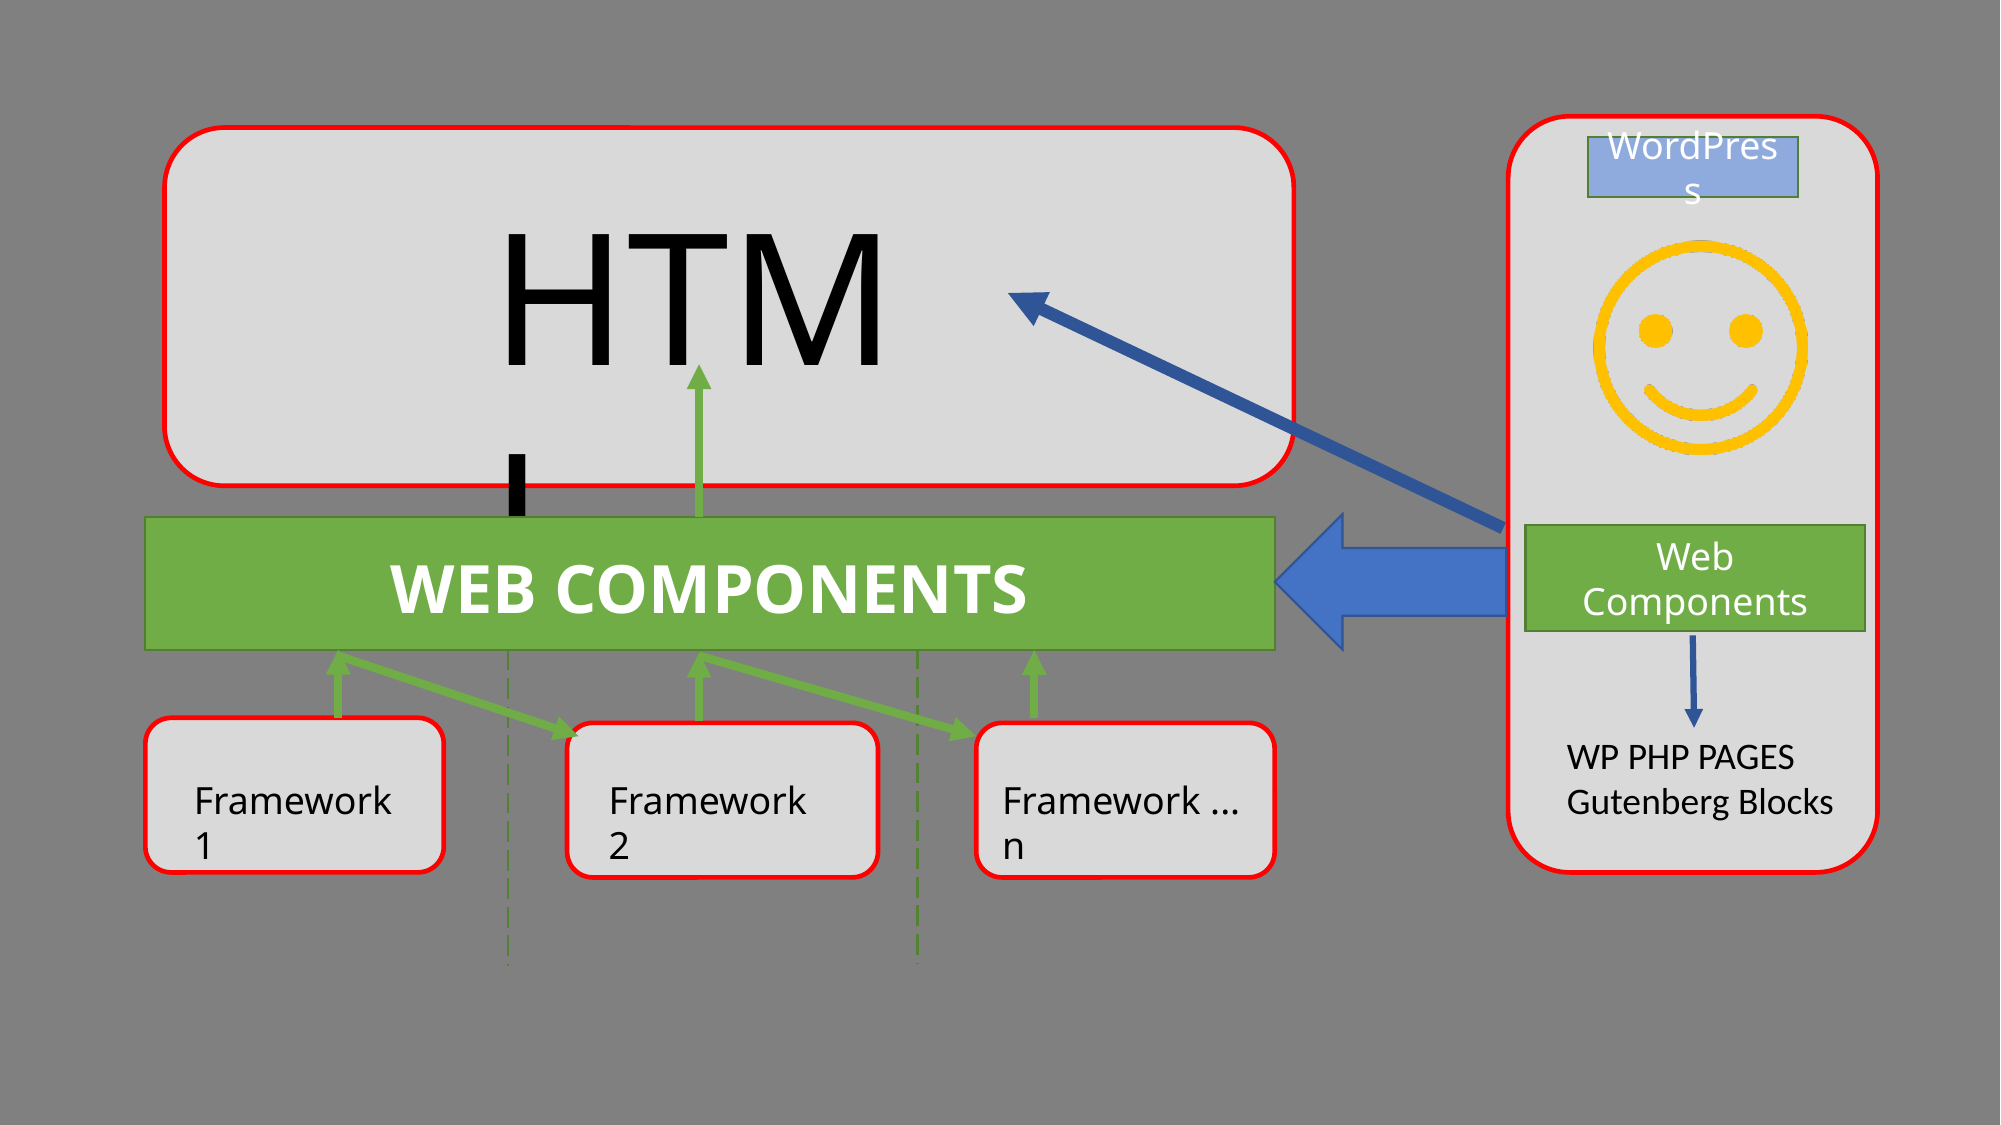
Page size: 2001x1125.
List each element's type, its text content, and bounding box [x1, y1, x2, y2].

text_box [163, 126, 1295, 487]
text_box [1007, 292, 1504, 529]
text_box [988, 875, 1263, 879]
picture [1565, 212, 1836, 483]
text_box WEB COMPONENTS [375, 539, 1053, 635]
text_box [144, 716, 445, 874]
text_box [1507, 115, 1879, 874]
text_box Framework ...n [987, 769, 1267, 875]
text_box [144, 516, 1276, 651]
text_box WordPress [1587, 136, 1799, 198]
text_box WP PHP PAGES Gutenberg Blocks [1552, 724, 1855, 830]
text_box HTML [477, 174, 1000, 516]
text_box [699, 655, 977, 737]
text_box [566, 721, 880, 879]
text_box [975, 721, 1276, 874]
text_box Framework 2 [593, 769, 838, 875]
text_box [338, 655, 579, 737]
text_box Web Components [1524, 524, 1866, 632]
text_box [1273, 529, 1508, 653]
text_box Framework 1 [178, 769, 424, 875]
